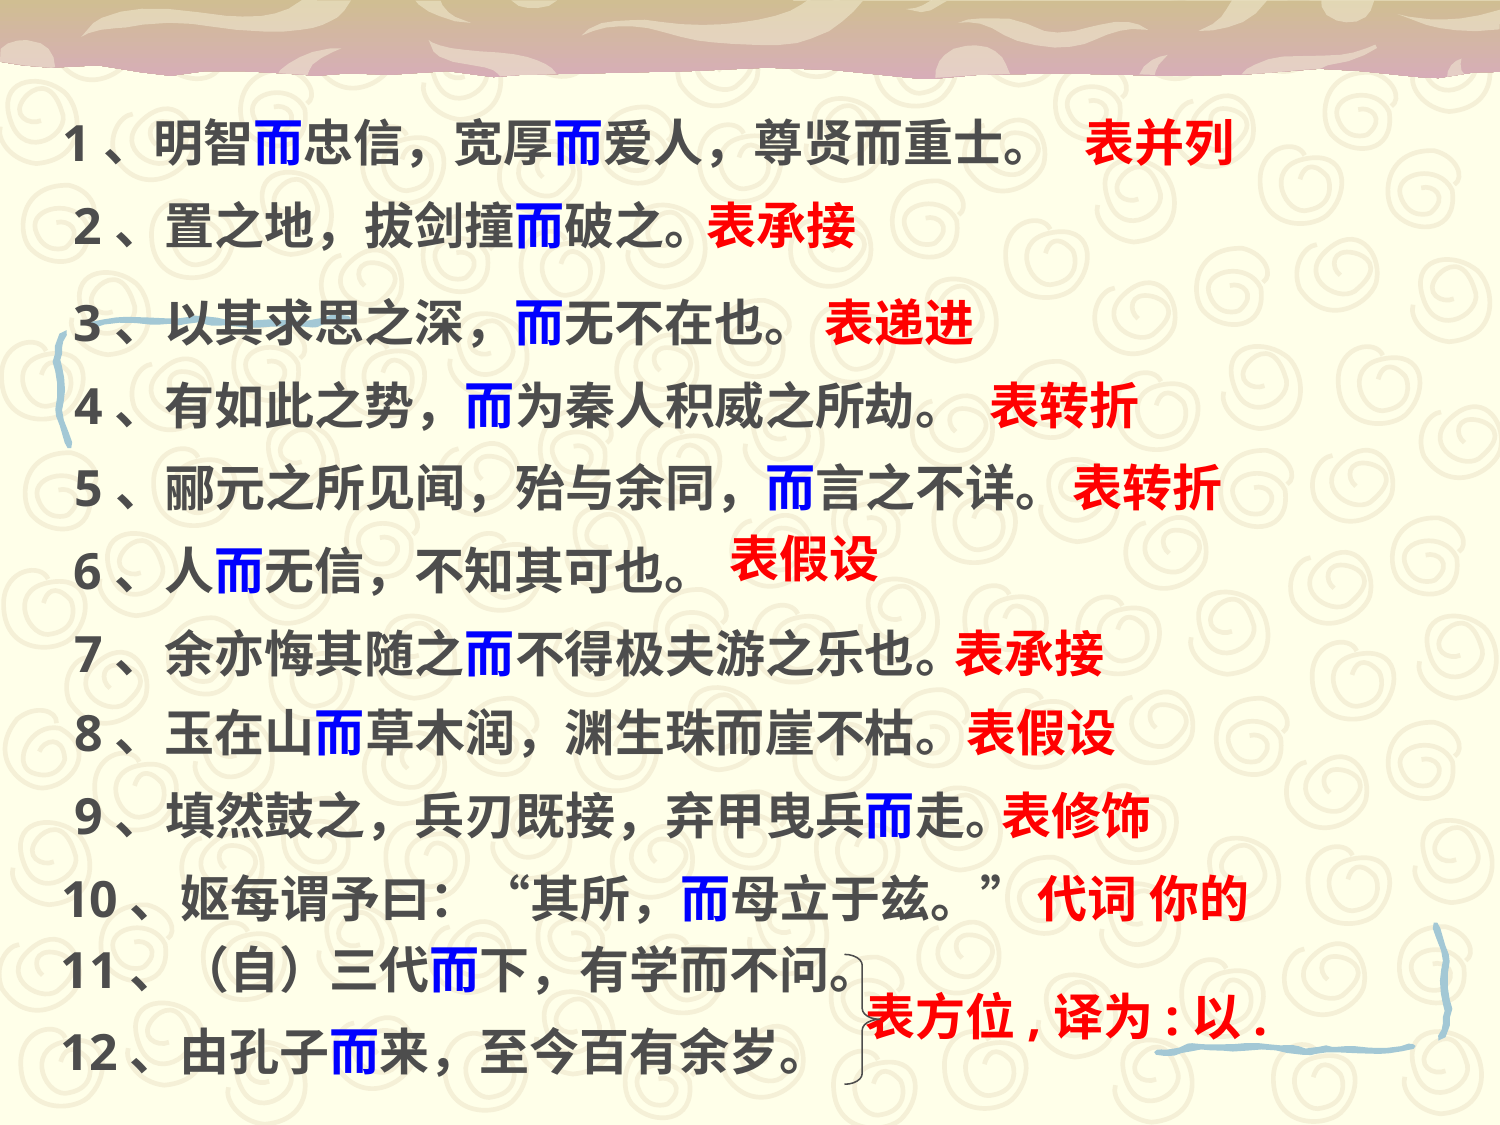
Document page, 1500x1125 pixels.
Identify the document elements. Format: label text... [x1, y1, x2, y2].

text_box 表转折 [975, 363, 1155, 442]
text_box 表递进 [809, 281, 990, 359]
text_box 4、有如此之势，而为秦人积威之所劫。 [59, 363, 975, 442]
text_box 表假设 [715, 517, 895, 596]
text_box 10、妪每谓予曰：“其所，而母立于兹。” [46, 859, 1023, 935]
text_box 8、玉在山而草木润，渊生珠而崖不枯。 [59, 694, 951, 770]
text_box [844, 954, 880, 1085]
text_box 7、余亦悔其随之而不得极夫游之乐也。 [59, 611, 939, 690]
text_box 12、由孔子而来，至今百有余岁。 [45, 1013, 845, 1089]
text_box 2、置之地，拔剑撞而破之。 [58, 186, 691, 262]
text_box 9、填然鼓之，兵刃既接，弃甲曳兵而走。 [59, 777, 986, 852]
text_box 表并列 [1069, 103, 1250, 179]
text_box 代词 你的 [1023, 859, 1265, 935]
text_box 1、明智而忠信，宽厚而爱人，尊贤而重士。 [48, 103, 1069, 179]
text_box 表转折 [1057, 446, 1238, 525]
text_box [64, 812, 1500, 1121]
text_box 11、（自）三代而下，有学而不问。 [45, 930, 895, 1006]
text_box 3、以其求思之深，而无不在也。 [59, 281, 809, 359]
text_box 5、郦元之所见闻，殆与余同，而言之不详。 [59, 446, 1057, 525]
text_box 6、人而无信，不知其可也。 [58, 529, 729, 607]
text_box 表承接 [691, 186, 872, 262]
text_box 表假设 [951, 694, 1132, 770]
text_box 表修饰 [986, 777, 1167, 852]
text_box 表方位,译为:以. [850, 978, 1283, 1113]
text_box 表承接 [939, 611, 1120, 690]
